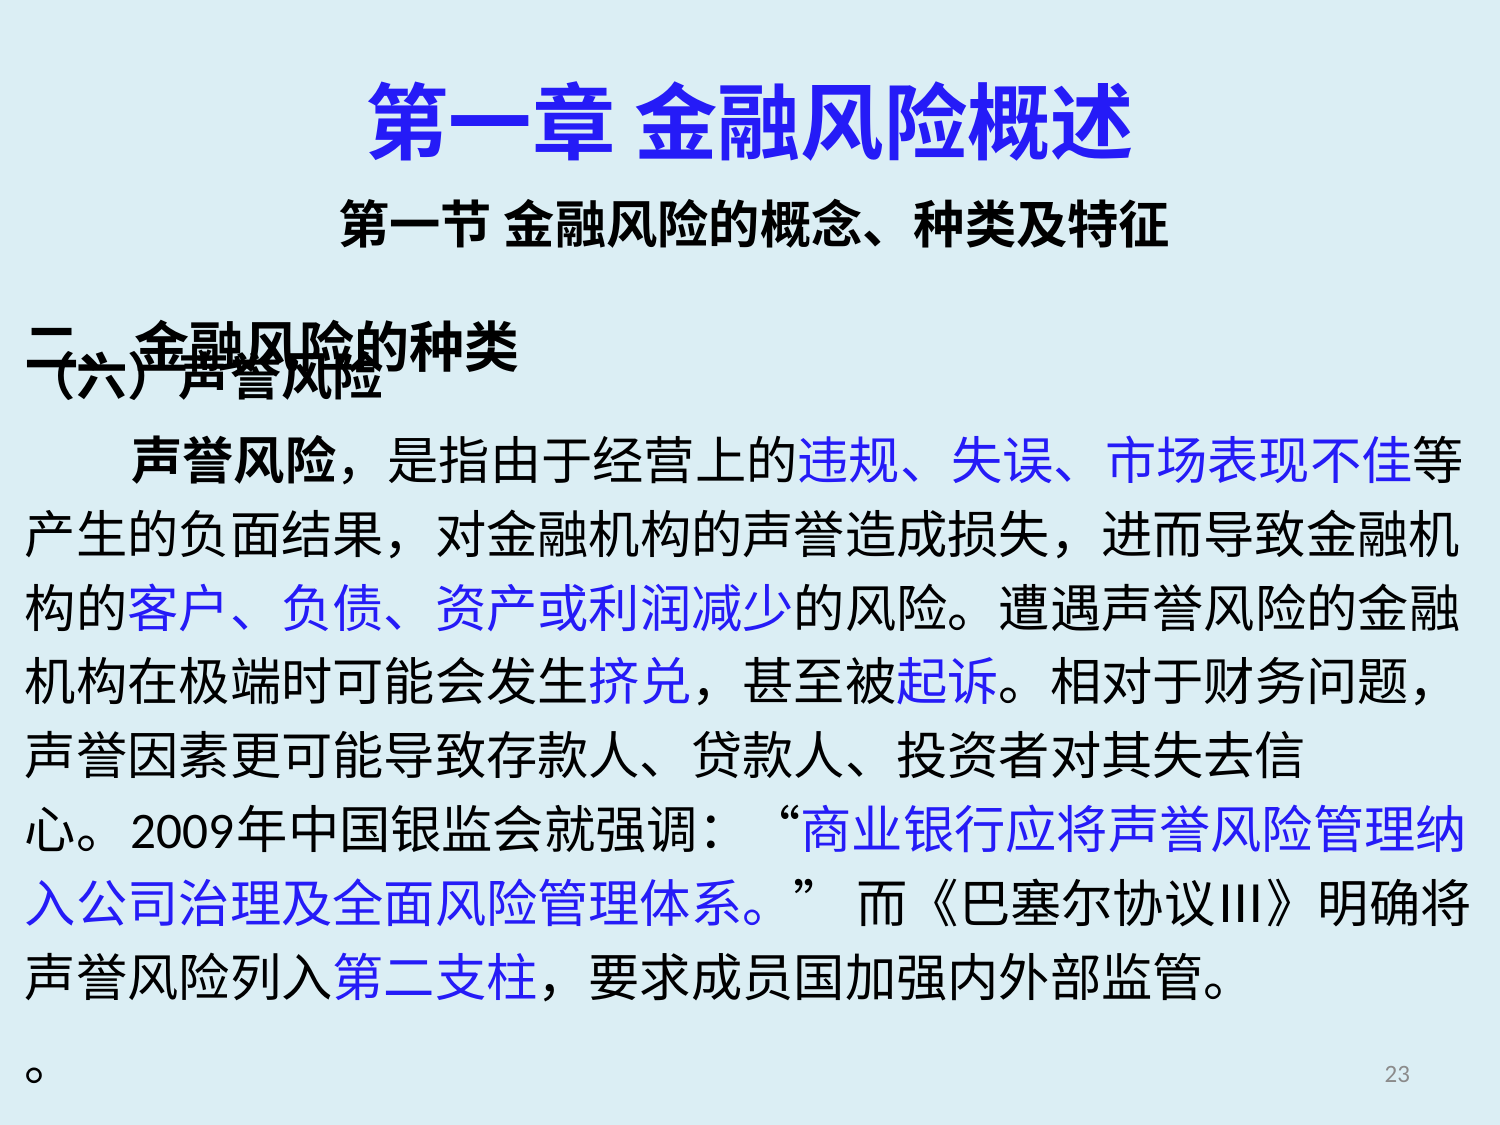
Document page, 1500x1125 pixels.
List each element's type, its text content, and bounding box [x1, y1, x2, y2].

title 第一章 金融风险概述 [75, 45, 1425, 197]
list 第一节 金融风险的概念、种类及特征 二、金融风险的种类 （六）声誉风险 声誉风险，是指由于经营上的违规、失误、市场表现不佳等产生的负面结果，对金融机构的声誉造成损失，进而导致金融机构的客户、负债、资产或利润减少的风险。遭遇声誉风险的金融机构在极端时可能会发生挤兑，甚至被起诉。相对于财务问题，声誉因素更可能导致存款人、贷款人、投资者对其失去信心。2009年中国银监会就强调：“商业银行应将声誉风险管理纳入公司治理及全面风险管理体系。” 而《巴塞尔协议Ⅲ》明确将声誉风险列入第二支柱，要求成员国加强内外部监管。 。 [10, 184, 1499, 1106]
slide_number 23 [1074, 1042, 1425, 1103]
